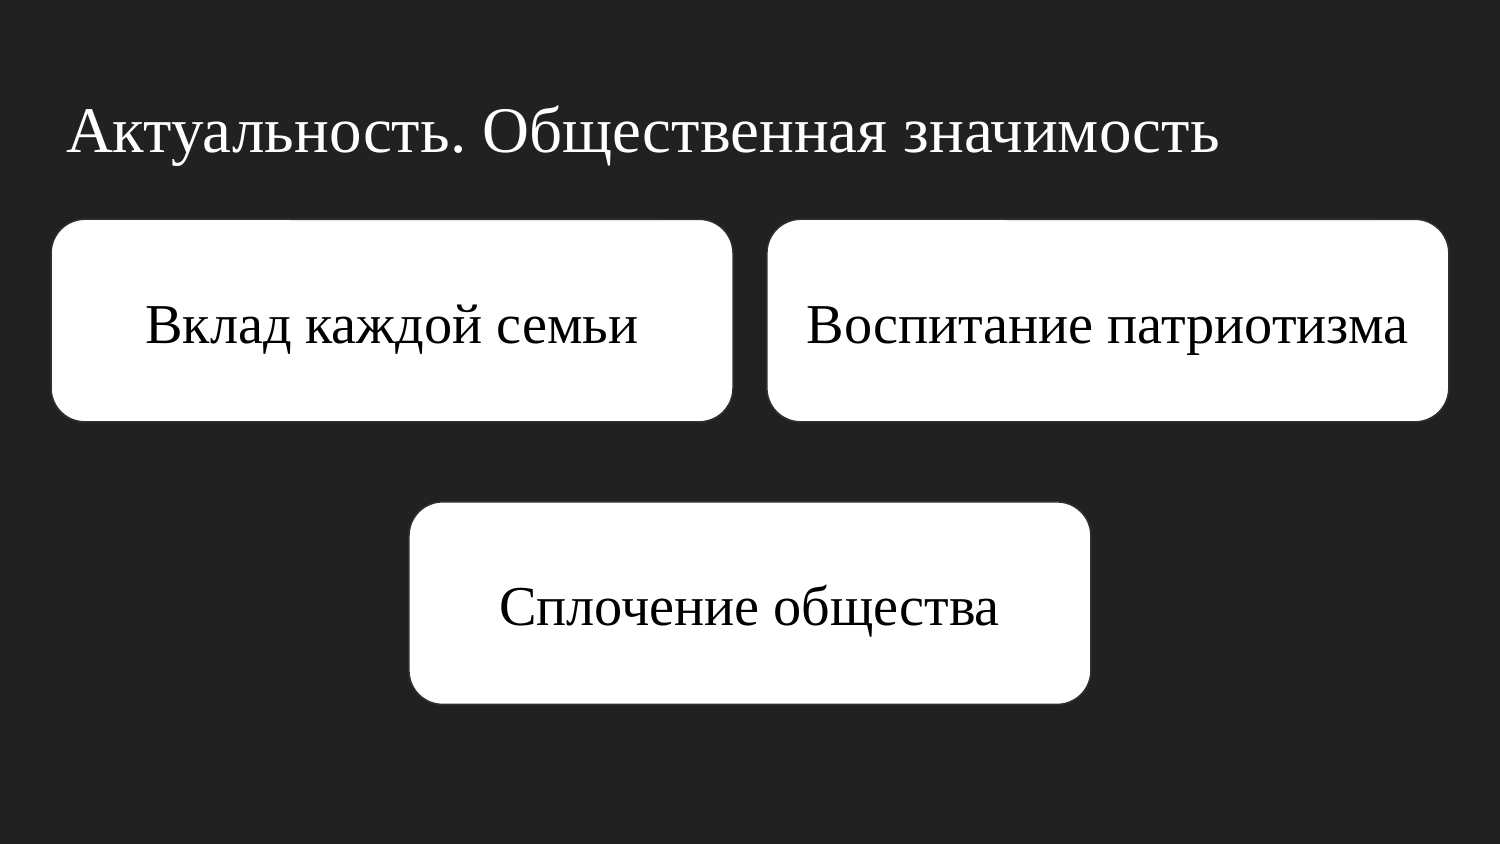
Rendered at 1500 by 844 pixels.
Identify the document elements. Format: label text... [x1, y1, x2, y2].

text_box Воспитание патриотизма [766, 219, 1449, 422]
title Актуальность. Общественная значимость [51, 72, 1449, 167]
text_box Вклад каждой семьи [51, 219, 734, 422]
text_box Сплочение общества [408, 501, 1091, 705]
